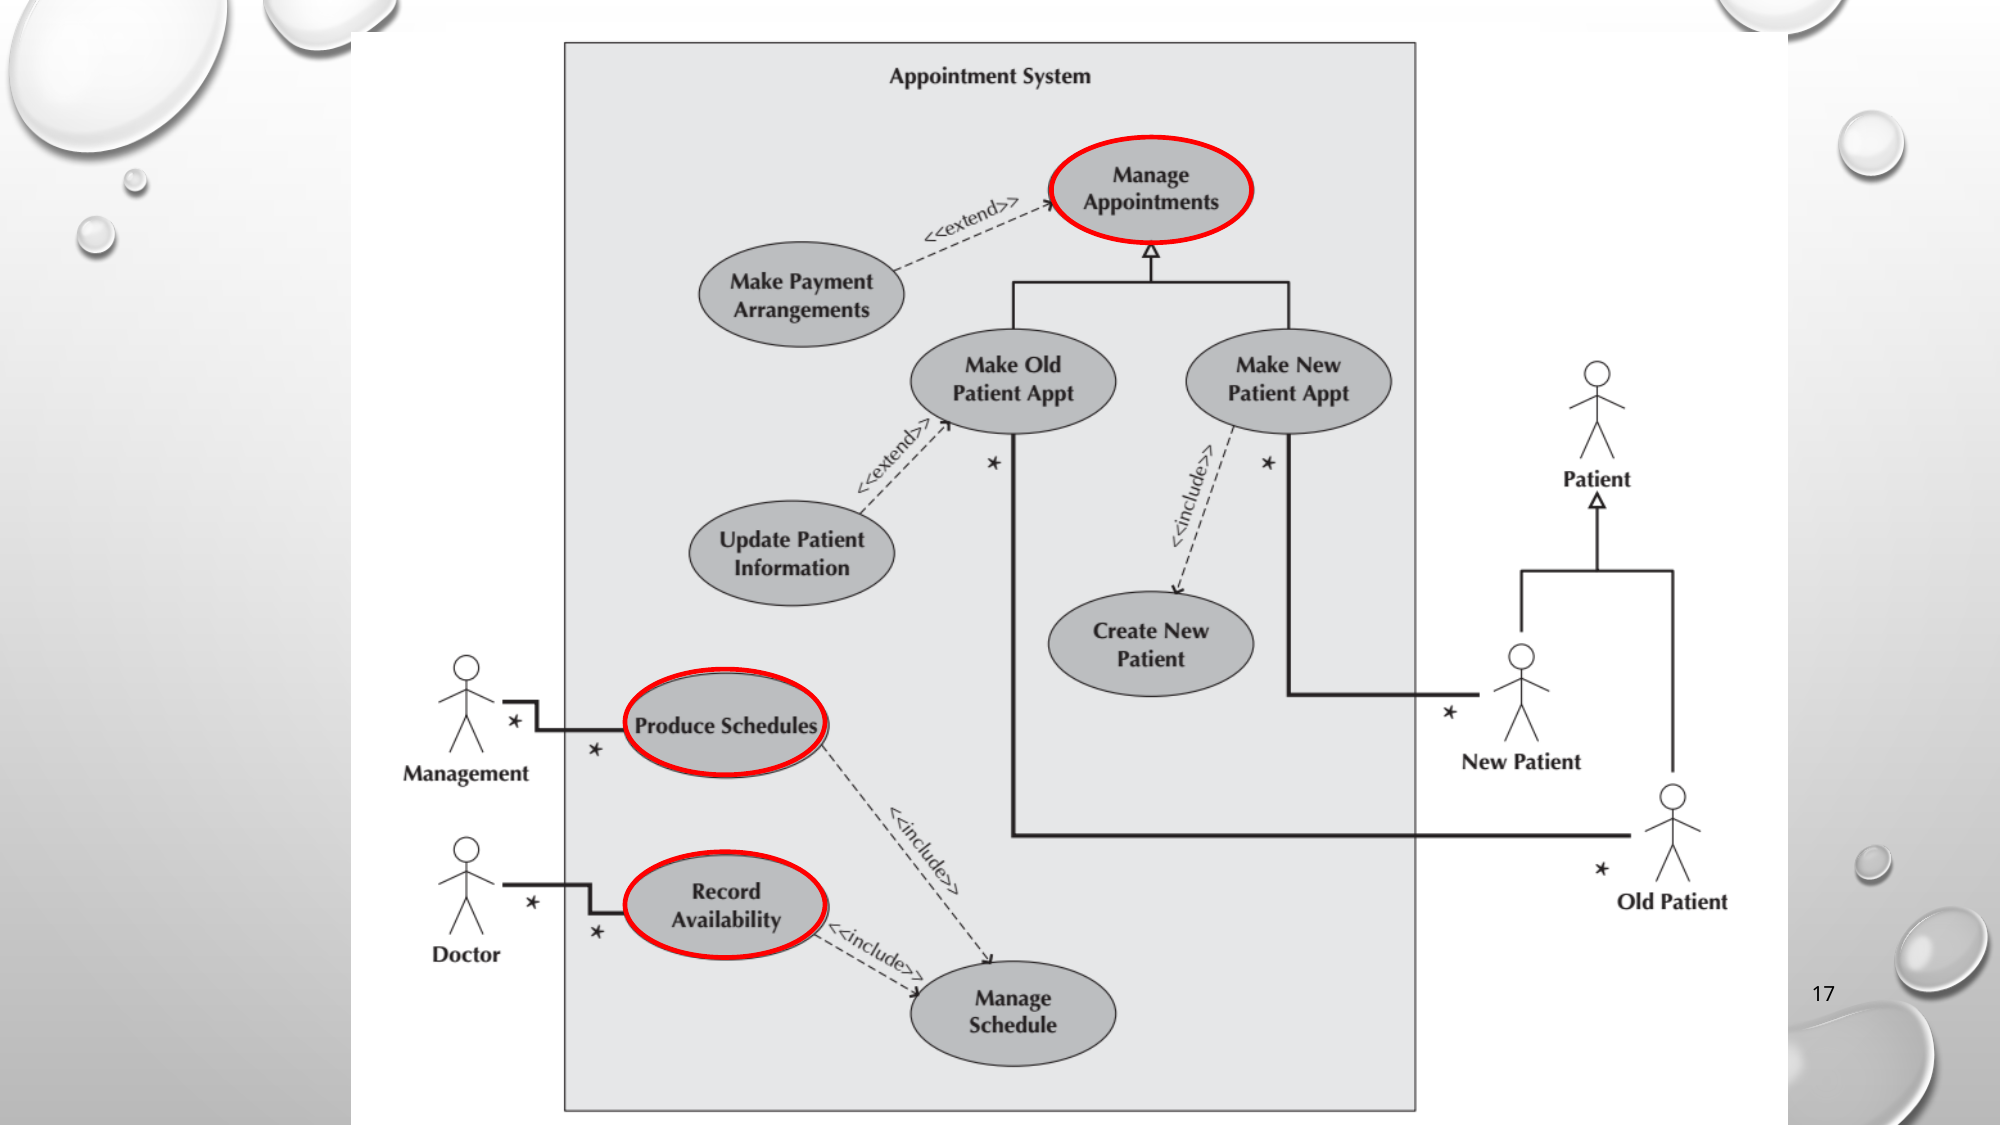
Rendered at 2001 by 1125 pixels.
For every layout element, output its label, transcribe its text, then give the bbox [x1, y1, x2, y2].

picture [0, 0, 2000, 1125]
slide_number 17 [1791, 965, 1851, 1025]
